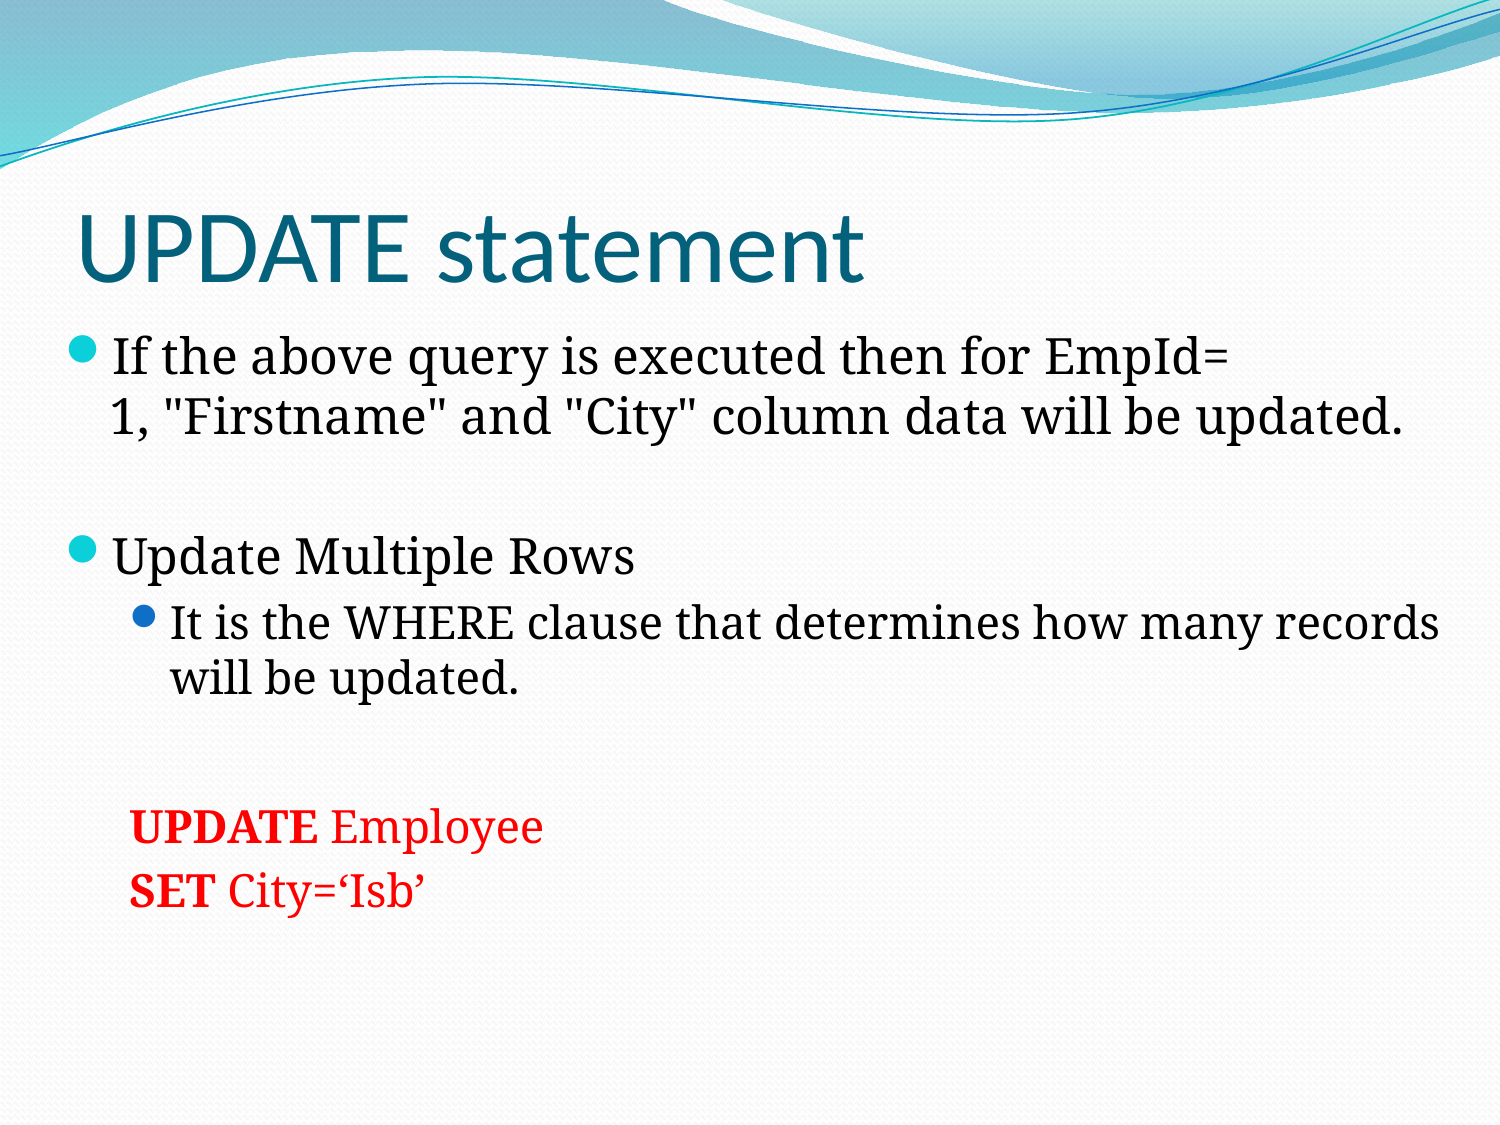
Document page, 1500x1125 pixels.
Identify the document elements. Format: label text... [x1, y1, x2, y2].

title UPDATE statement [75, 115, 1425, 303]
list If the above query is executed then for EmpId= 1, "Firstname" and "City" column data will be updated. Update Multiple Rows It is the WHERE clause that determines how many records will be updated. UPDATE Employee SET City=‘Isb’ [50, 317, 1500, 1038]
